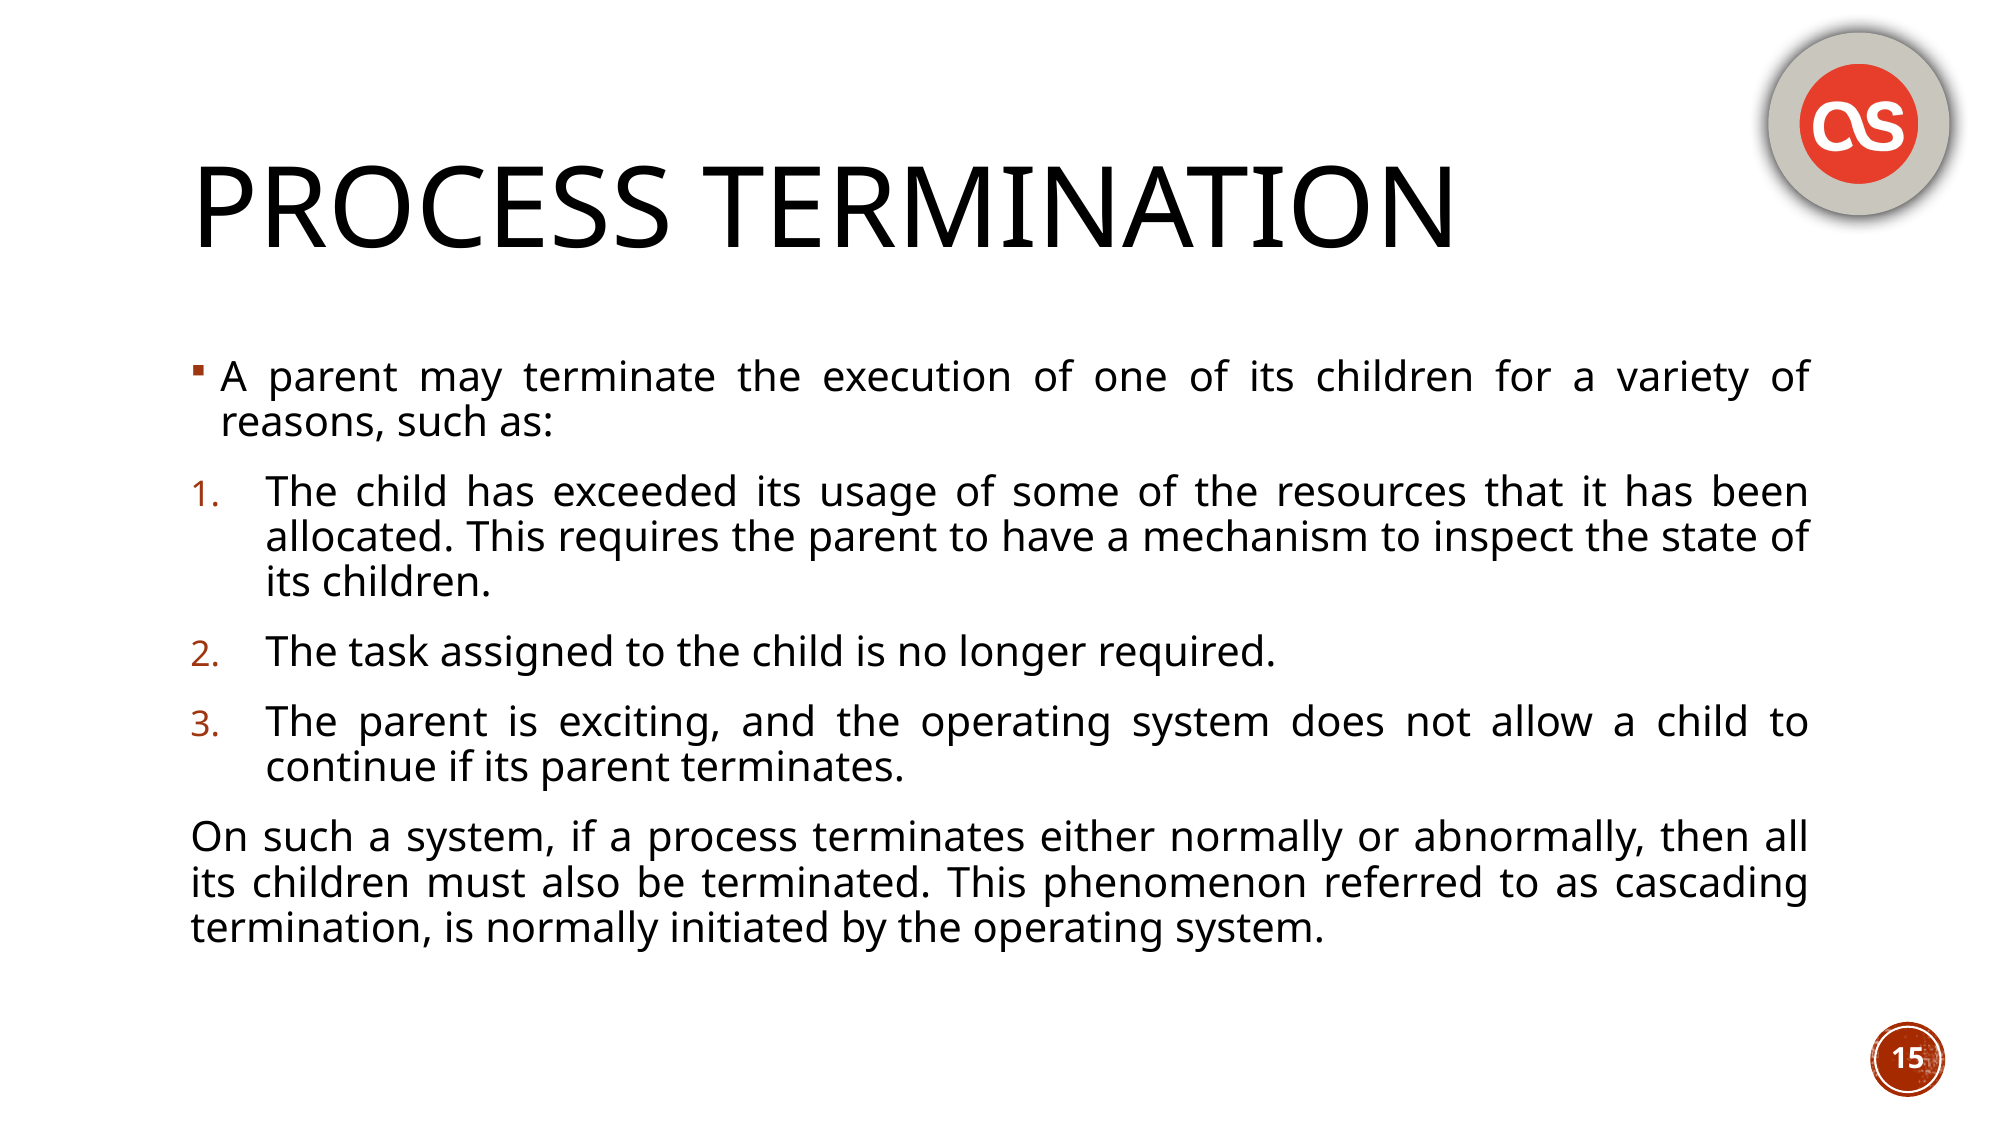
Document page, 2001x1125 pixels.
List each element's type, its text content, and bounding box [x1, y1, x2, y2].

slide_number 15 [1855, 1028, 1961, 1089]
picture [1785, 50, 1932, 199]
list A parent may terminate the execution of one of its children for a variety of reasons, such as: The child has exceeded its usage of some of the resources that it has been allocated. This requires the parent to have a mechanism to inspect the state of its children. The task assigned to the child is no longer required. The parent is exciting, and the operating system does not allow a child to continue if its parent terminates. On such a system, if a process terminates either normally or abnormally, then all its children must also be terminated. This phenomenon referred to as cascading termination, is normally initiated by the operating system. [175, 348, 1826, 1013]
title Process termination [175, 79, 1826, 344]
